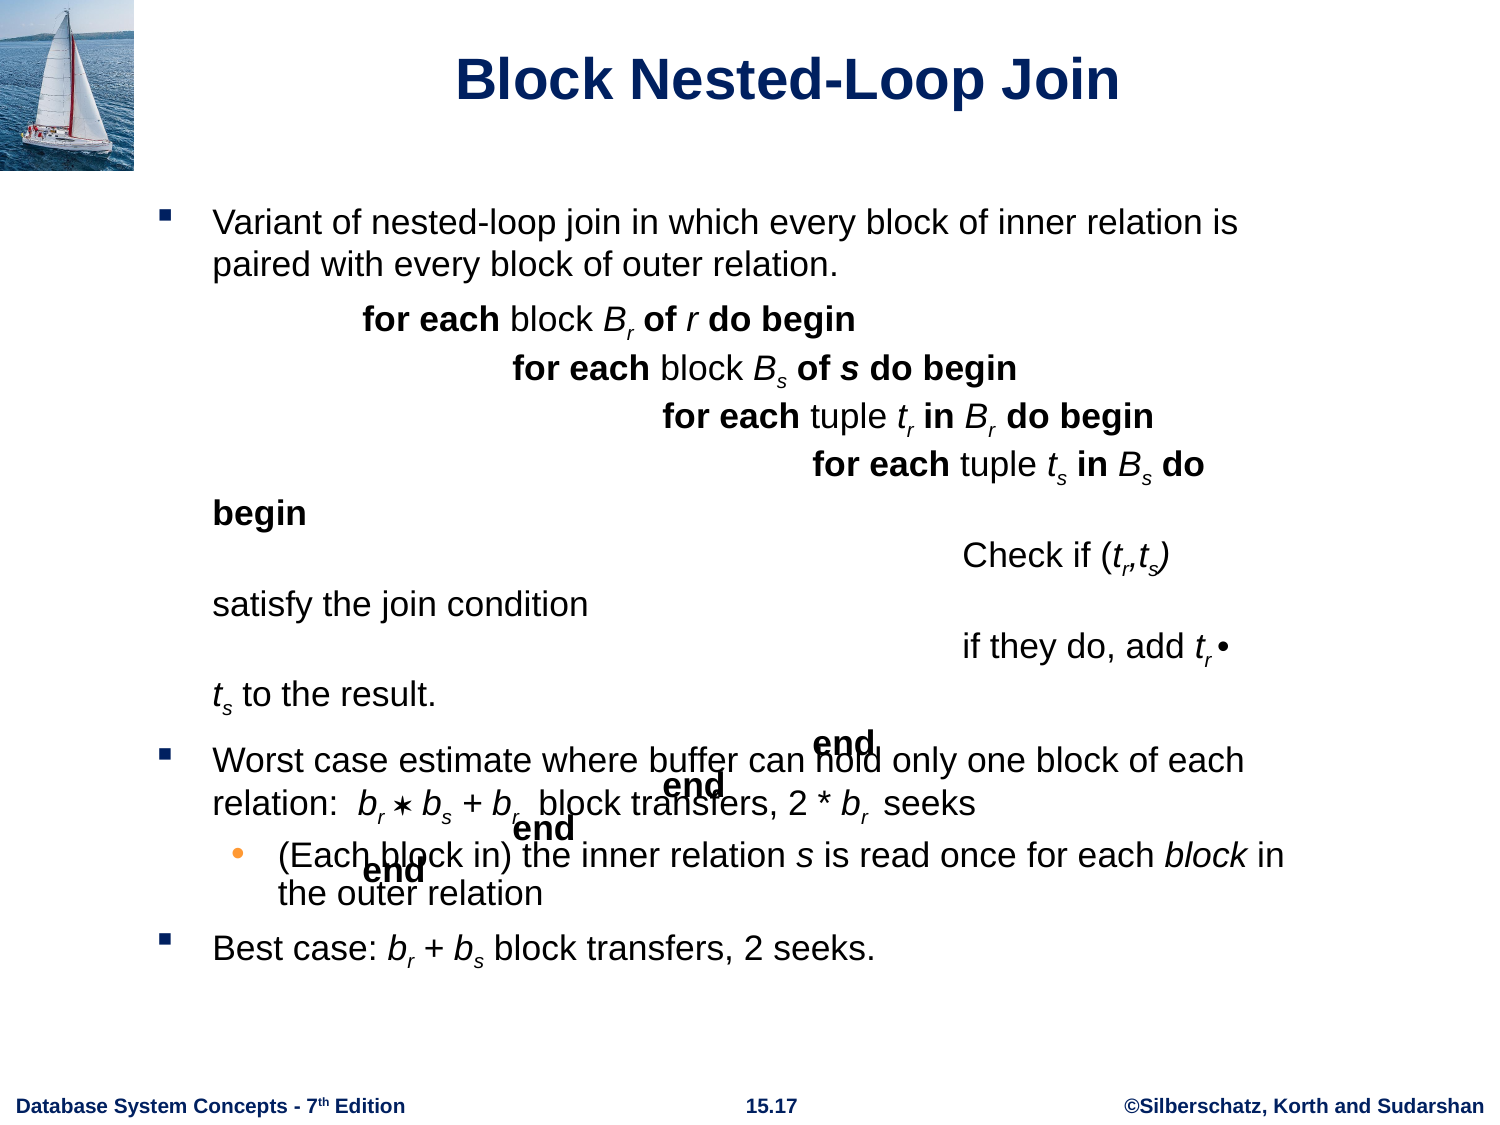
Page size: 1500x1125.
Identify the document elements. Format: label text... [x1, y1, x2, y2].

text_box Worst case estimate where buffer can hold only one block of each relation: br  bs + br block transfers, 2 * br seeks (Each block in) the inner relation s is read once for each block in the outer relation Best case: br + bs block transfers, 2 seeks. [141, 734, 1353, 977]
list Variant of nested-loop join in which every block of inner relation is paired with every block of outer relation. for each block Br of r do begin for each block Bs of s do begin for each tuple tr in Br do begin for each tuple ts in Bs do begin Check if (tr,ts) satisfy the join condition if they do, add tr • ts to the result. end end end end [141, 191, 1256, 715]
picture [0, 0, 134, 171]
title Block Nested-Loop Join [125, 18, 1452, 120]
